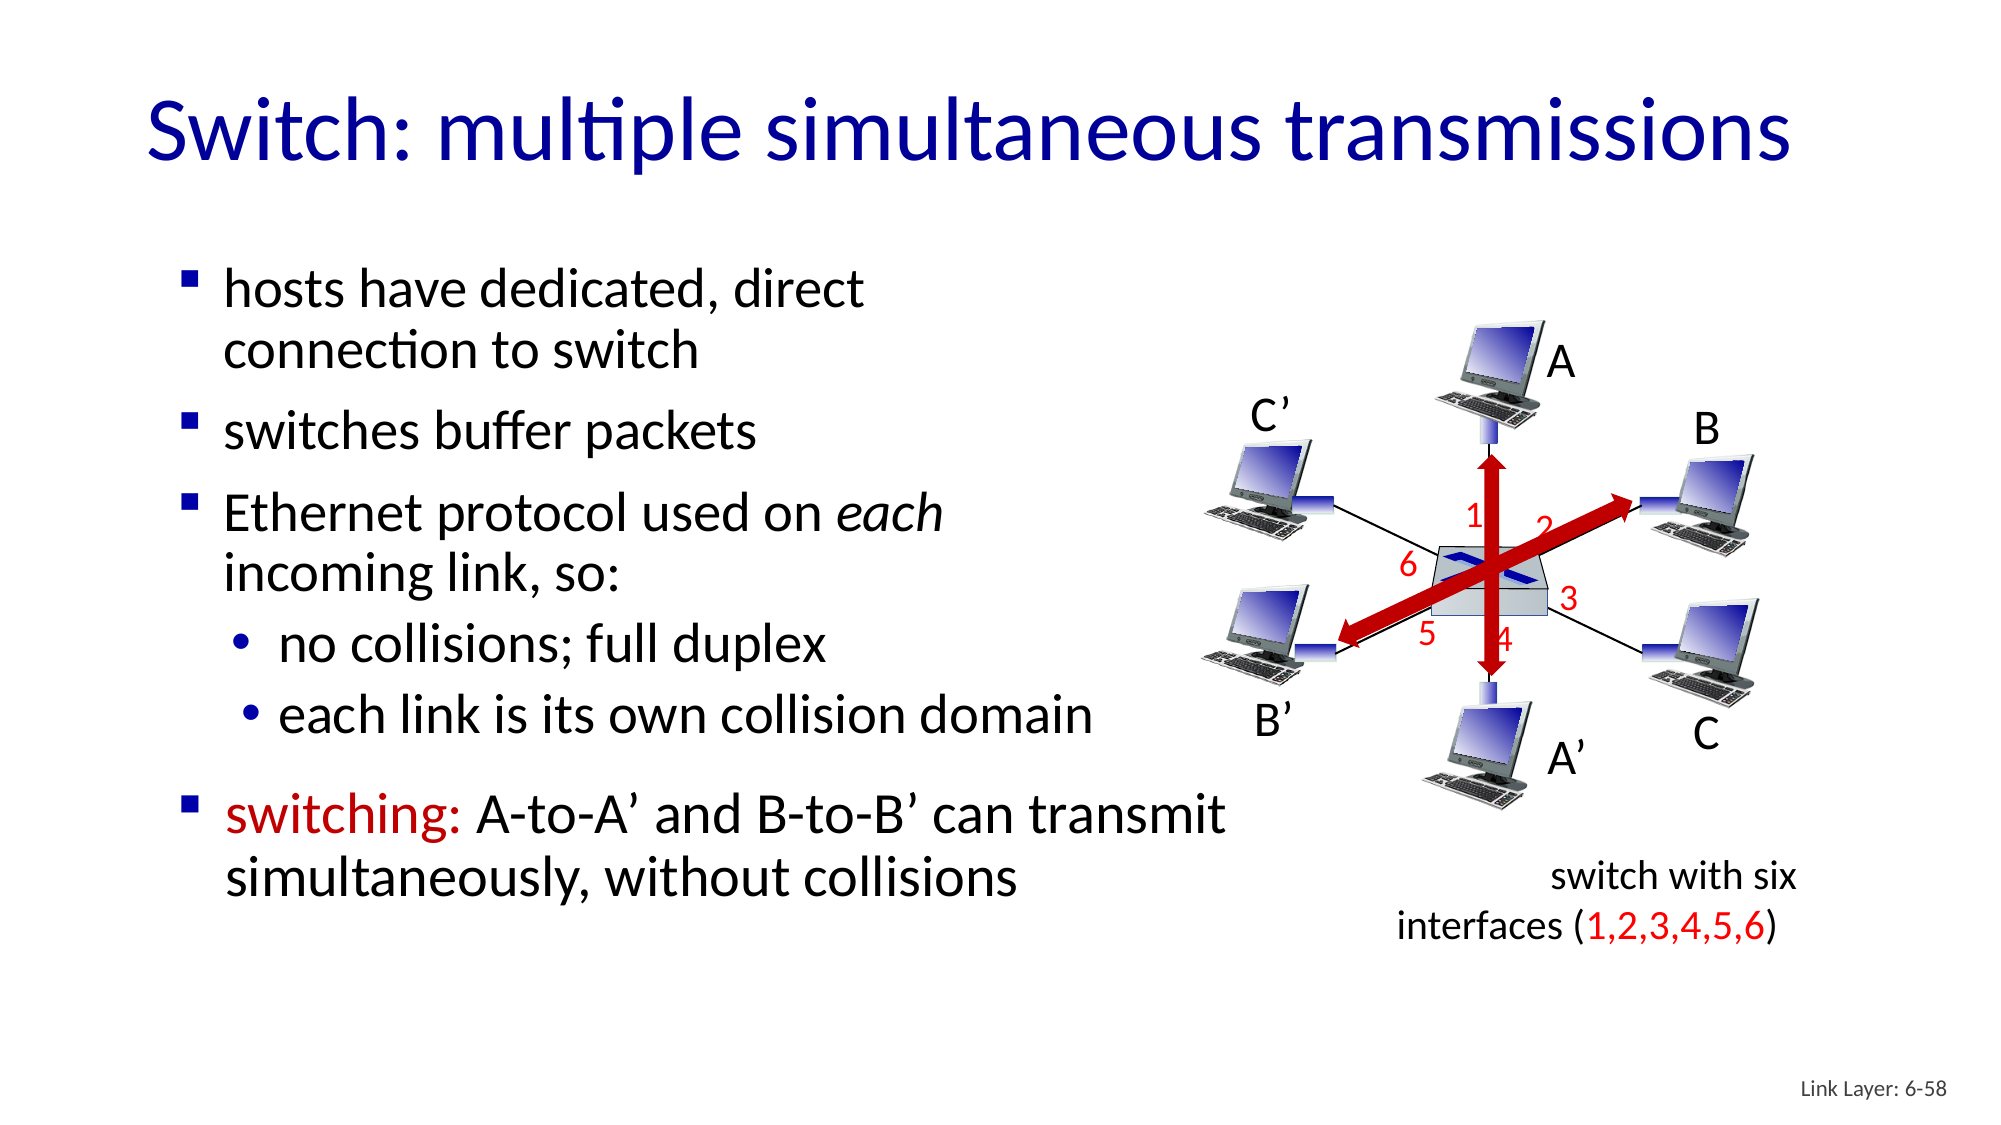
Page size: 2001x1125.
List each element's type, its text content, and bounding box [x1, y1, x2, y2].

text_box hosts have dedicated, direct connection to switch switches buffer packets Ethernet protocol used on each incoming link, so: no collisions; full duplex each link is its own collision domain [152, 251, 1112, 776]
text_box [1174, 315, 1812, 957]
slide_number Link Layer: 6-58 [1512, 1056, 1963, 1117]
title Switch: multiple simultaneous transmissions [131, 57, 1857, 205]
text_box switching: A-to-A’ and B-to-B’ can transmit simultaneously, without collisions [152, 776, 1256, 1021]
